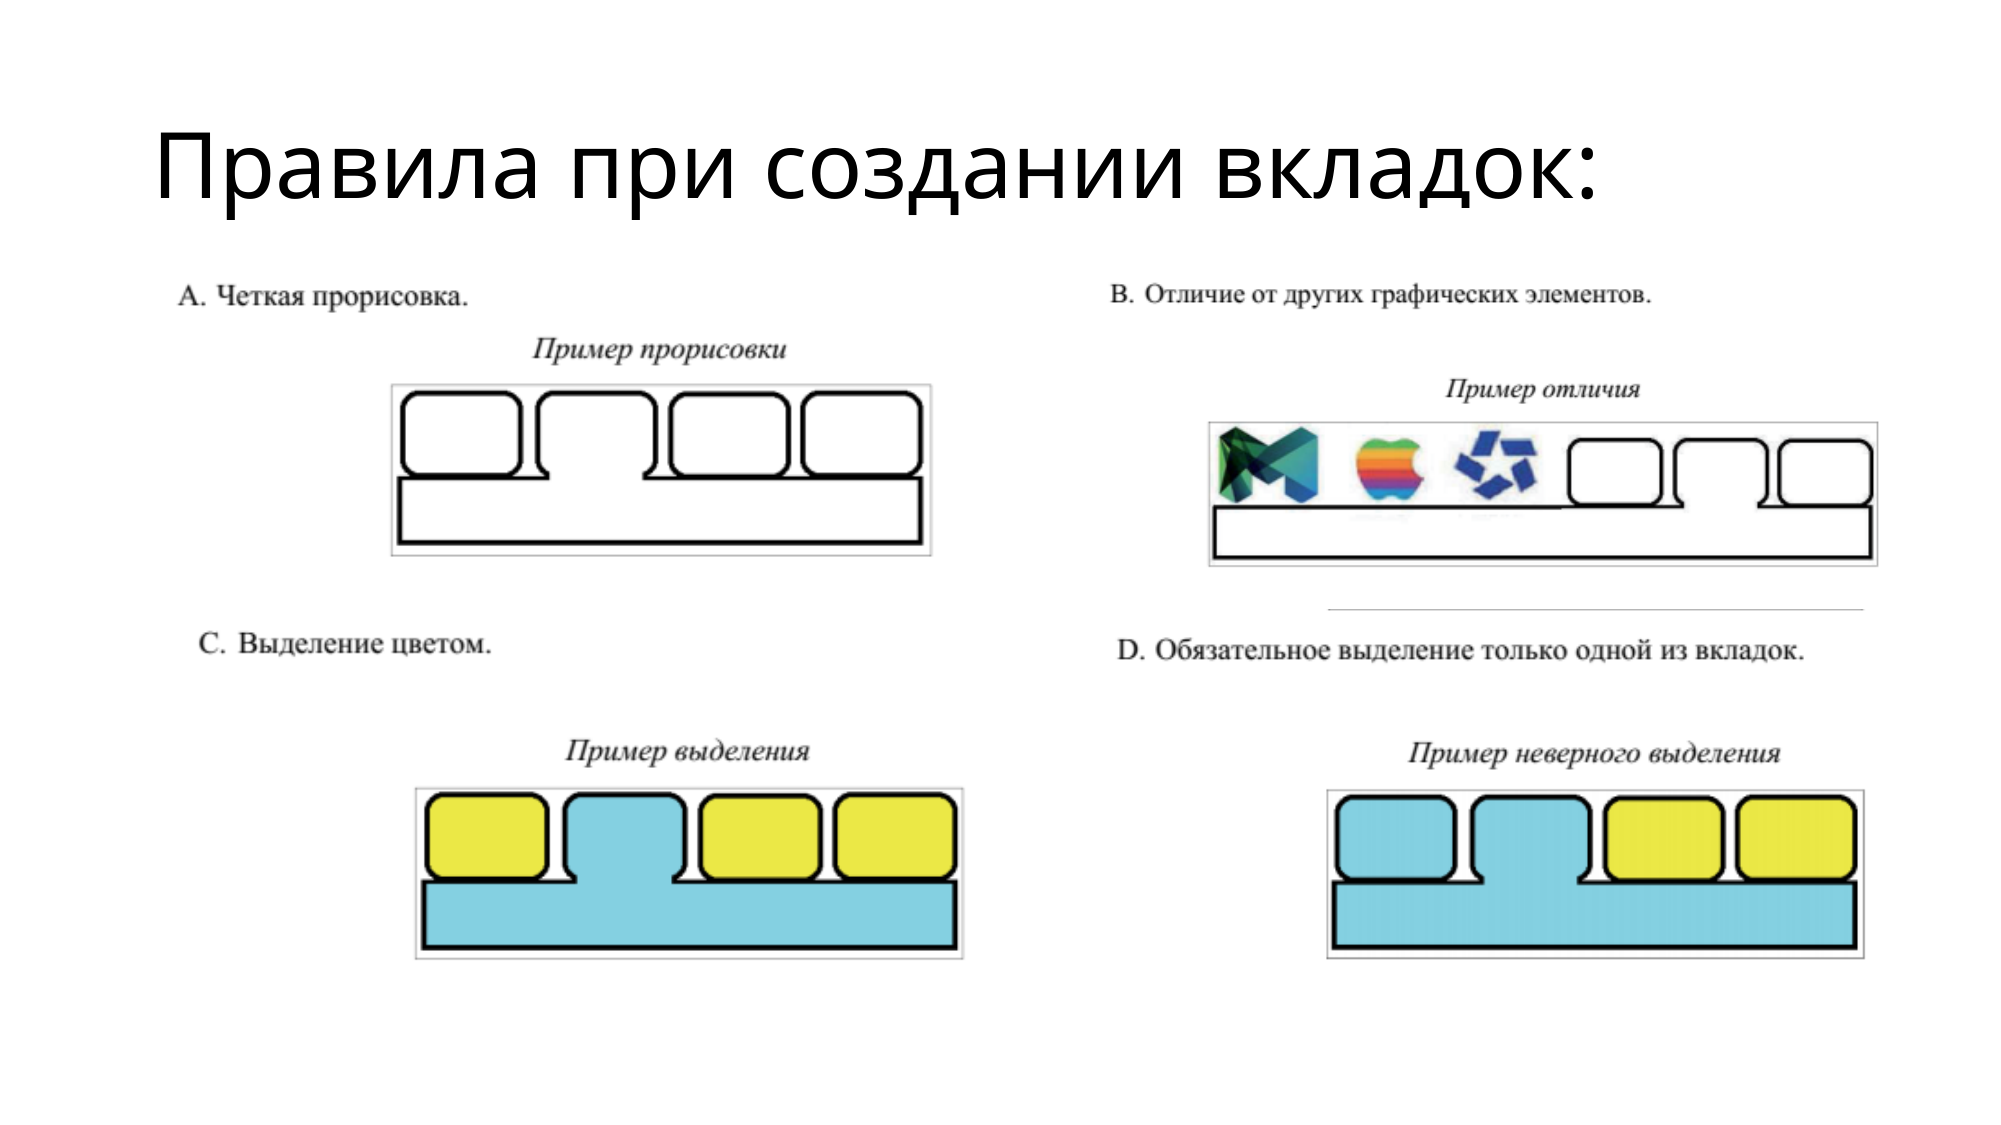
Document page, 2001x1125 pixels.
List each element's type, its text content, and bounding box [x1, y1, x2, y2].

title Правила при создании вкладок: [137, 59, 1863, 277]
picture [95, 208, 1926, 578]
picture [137, 609, 1957, 974]
